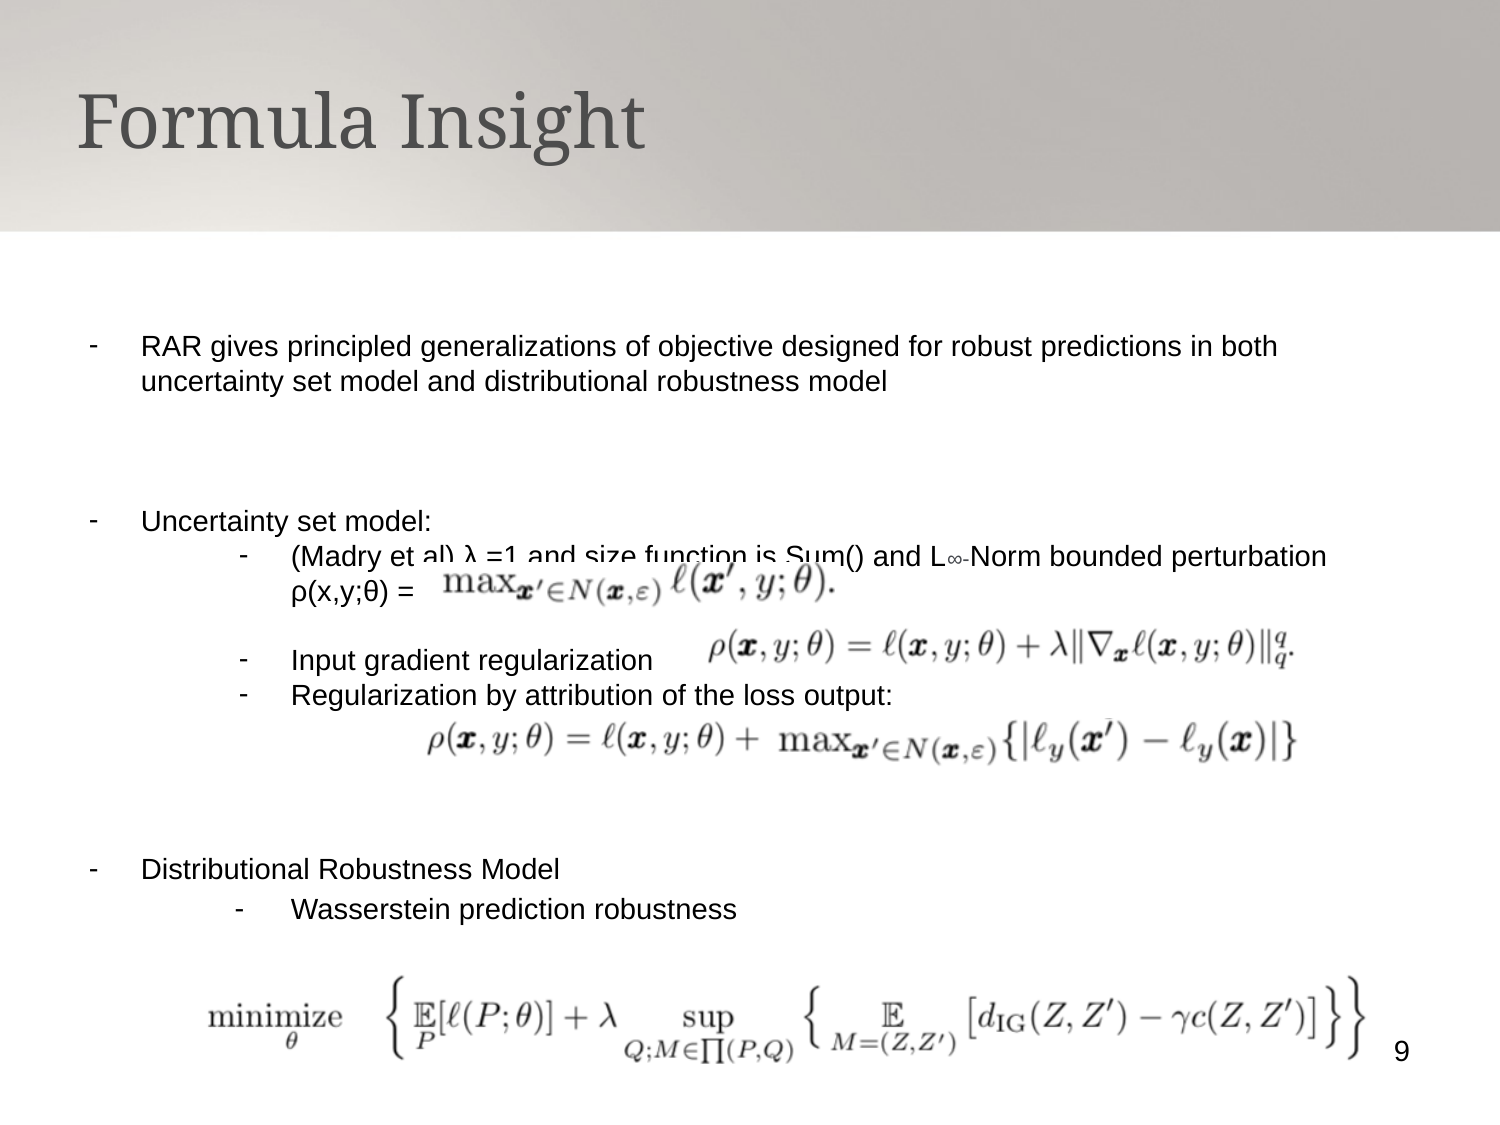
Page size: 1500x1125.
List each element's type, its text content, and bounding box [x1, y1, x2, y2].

text_box RAR gives principled generalizations of objective designed for robust predictions in both uncertainty set model and distributional robustness model Uncertainty set model: (Madry et al) λ =1 and size function is Sum() and L∞-Norm bounded perturbation ρ(x,y;θ) = Input gradient regularization Regularization by attribution of the loss output: Distributional Robustness Model Wasserstein prediction robustness [50, 277, 1425, 1025]
picture [0, 0, 1500, 1125]
slide_number 9 [1074, 1025, 1425, 1103]
text_box Formula Insight [61, 24, 1186, 213]
